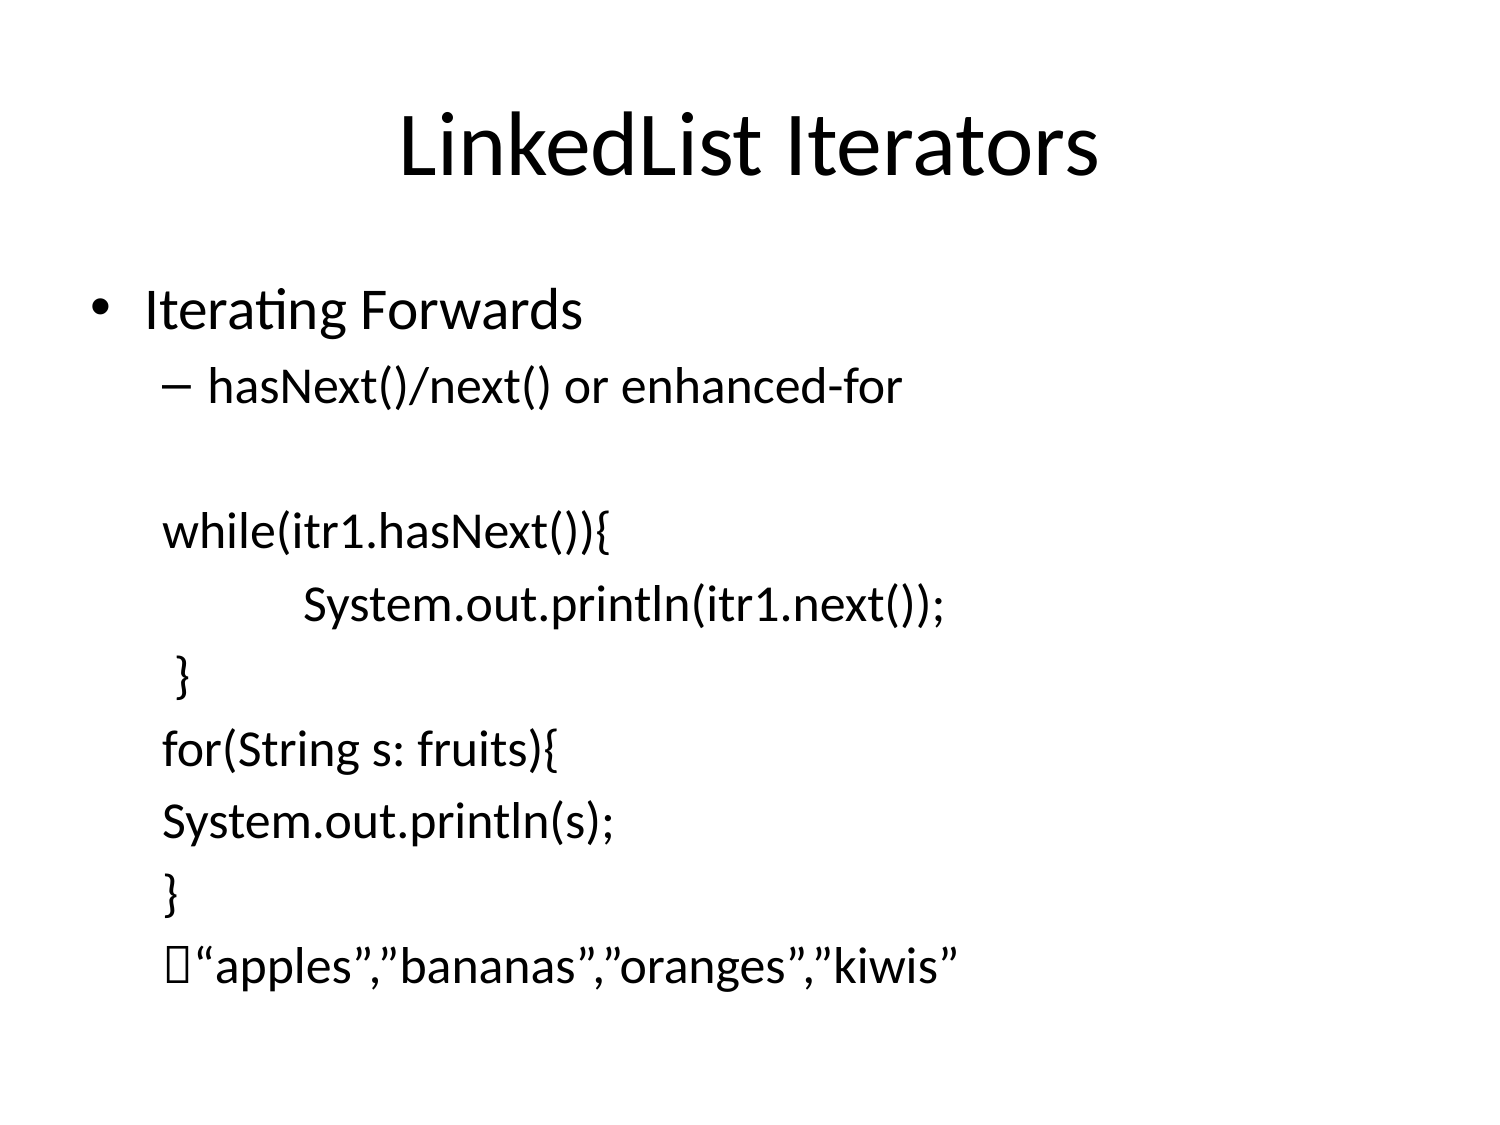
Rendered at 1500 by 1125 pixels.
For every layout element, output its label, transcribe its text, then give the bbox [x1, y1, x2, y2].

list Iterating Forwards hasNext()/next() or enhanced-for while(itr1.hasNext()){ System.out.println(itr1.next()); } for(String s: fruits){ System.out.println(s); } “apples”,”bananas”,”oranges”,”kiwis” [75, 262, 1425, 1005]
title LinkedList Iterators [75, 45, 1425, 233]
